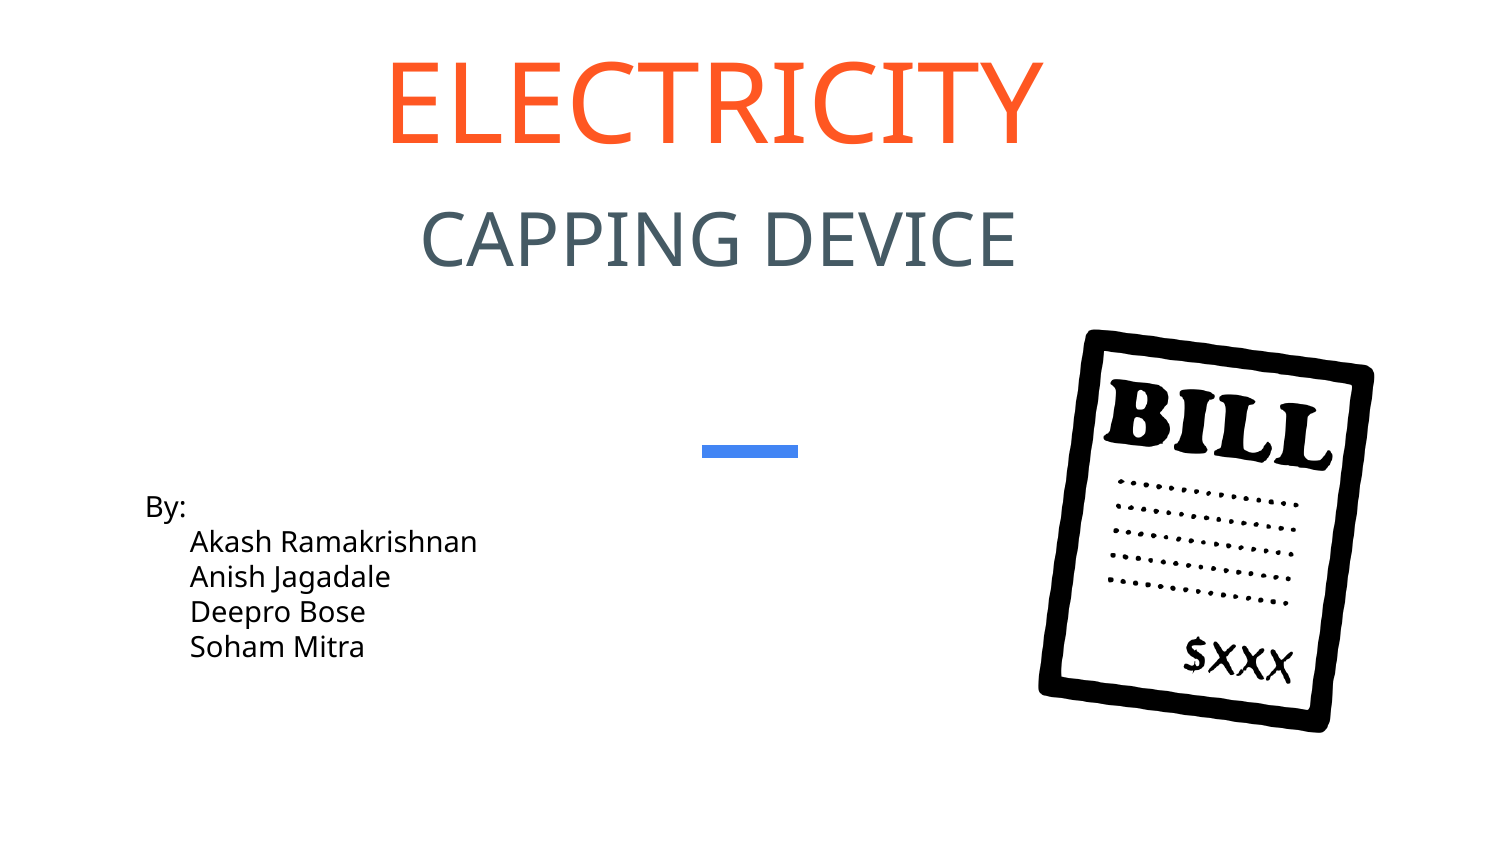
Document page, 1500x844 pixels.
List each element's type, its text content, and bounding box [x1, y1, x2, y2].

picture [997, 316, 1424, 743]
text_box By: Akash Ramakrishnan Anish Jagadale Deepro Bose Soham Mitra [130, 473, 606, 732]
title ELECTRICITY [0, 119, 1296, 317]
text_box CAPPING DEVICE [404, 175, 1500, 317]
